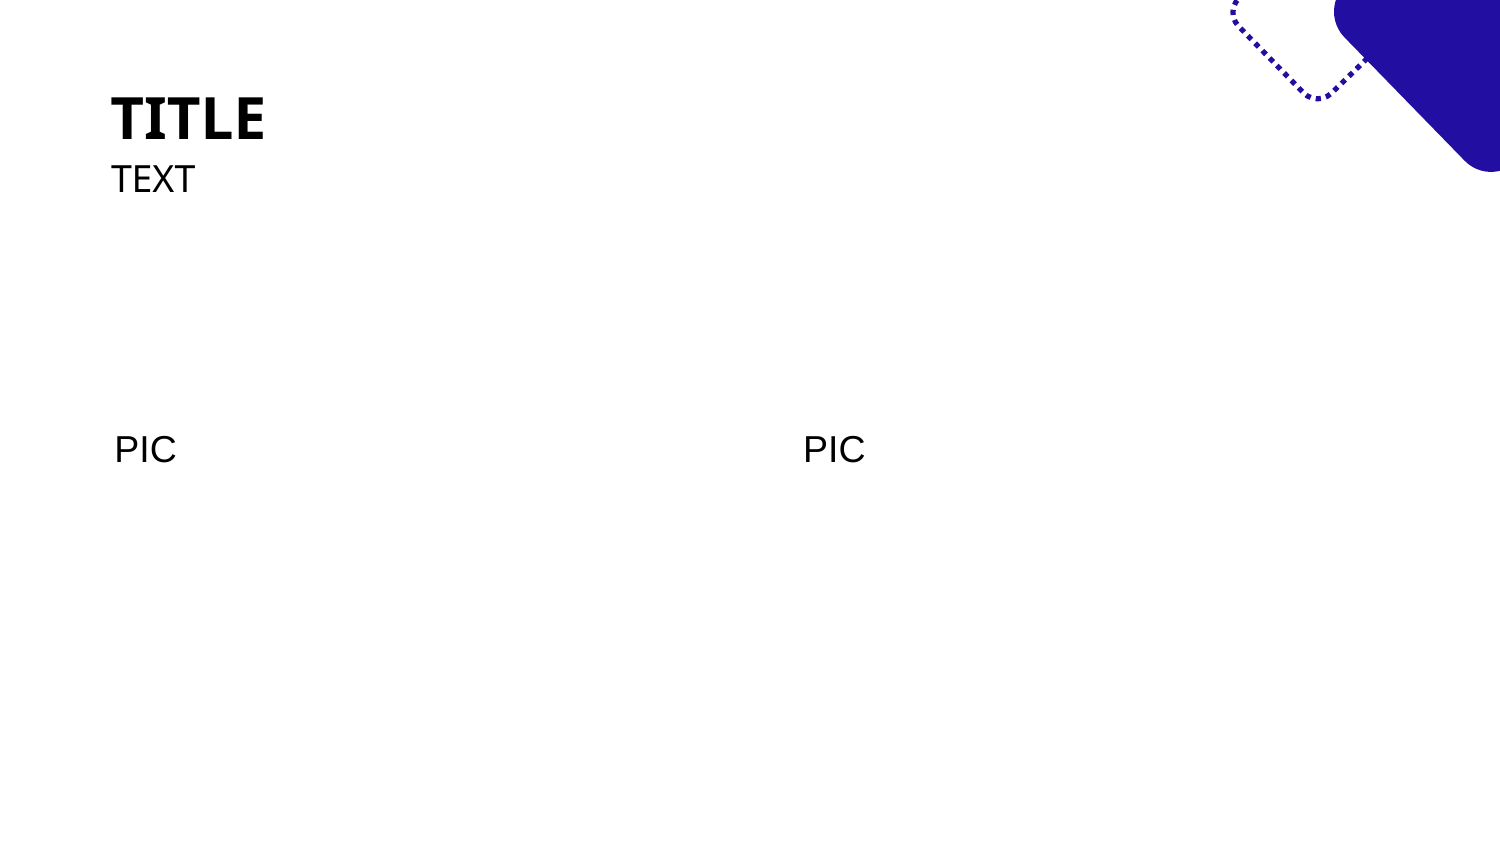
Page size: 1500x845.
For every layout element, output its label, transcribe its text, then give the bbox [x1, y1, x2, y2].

text_box PIC [788, 417, 1398, 788]
text_box [1366, 0, 1500, 175]
text_box [1230, 0, 1406, 101]
text_box TEXT [96, 147, 1398, 400]
text_box TITLE [95, 73, 1277, 159]
text_box PIC [99, 417, 709, 788]
